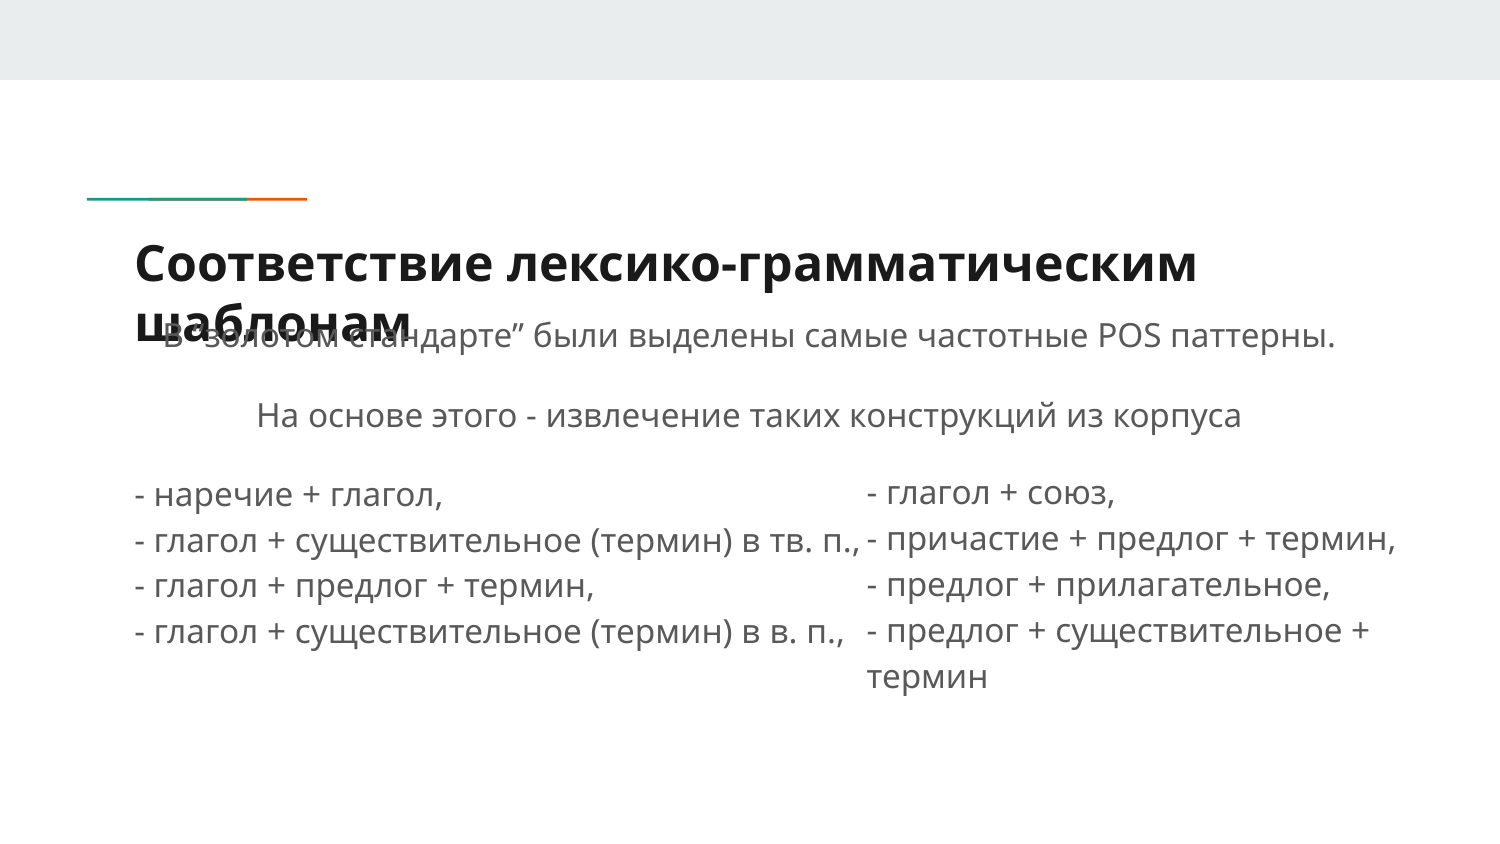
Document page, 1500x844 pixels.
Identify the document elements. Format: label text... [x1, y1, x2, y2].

text_box - глагол + союз, - причастие + предлог + термин, - предлог + прилагательное, - предлог + существительное + термин [776, 450, 1434, 677]
list В “золотом стандарте” были выделены самые частотные POS паттерны. На основе этого - извлечение таких конструкций из корпуса - наречие + глагол, - глагол + существительное (термин) в тв. п., - глагол + предлог + термин, - глагол + существительное (термин) в в. п., [119, 293, 1381, 665]
title Соответствие лексико-грамматическим шаблонам [119, 216, 1454, 305]
